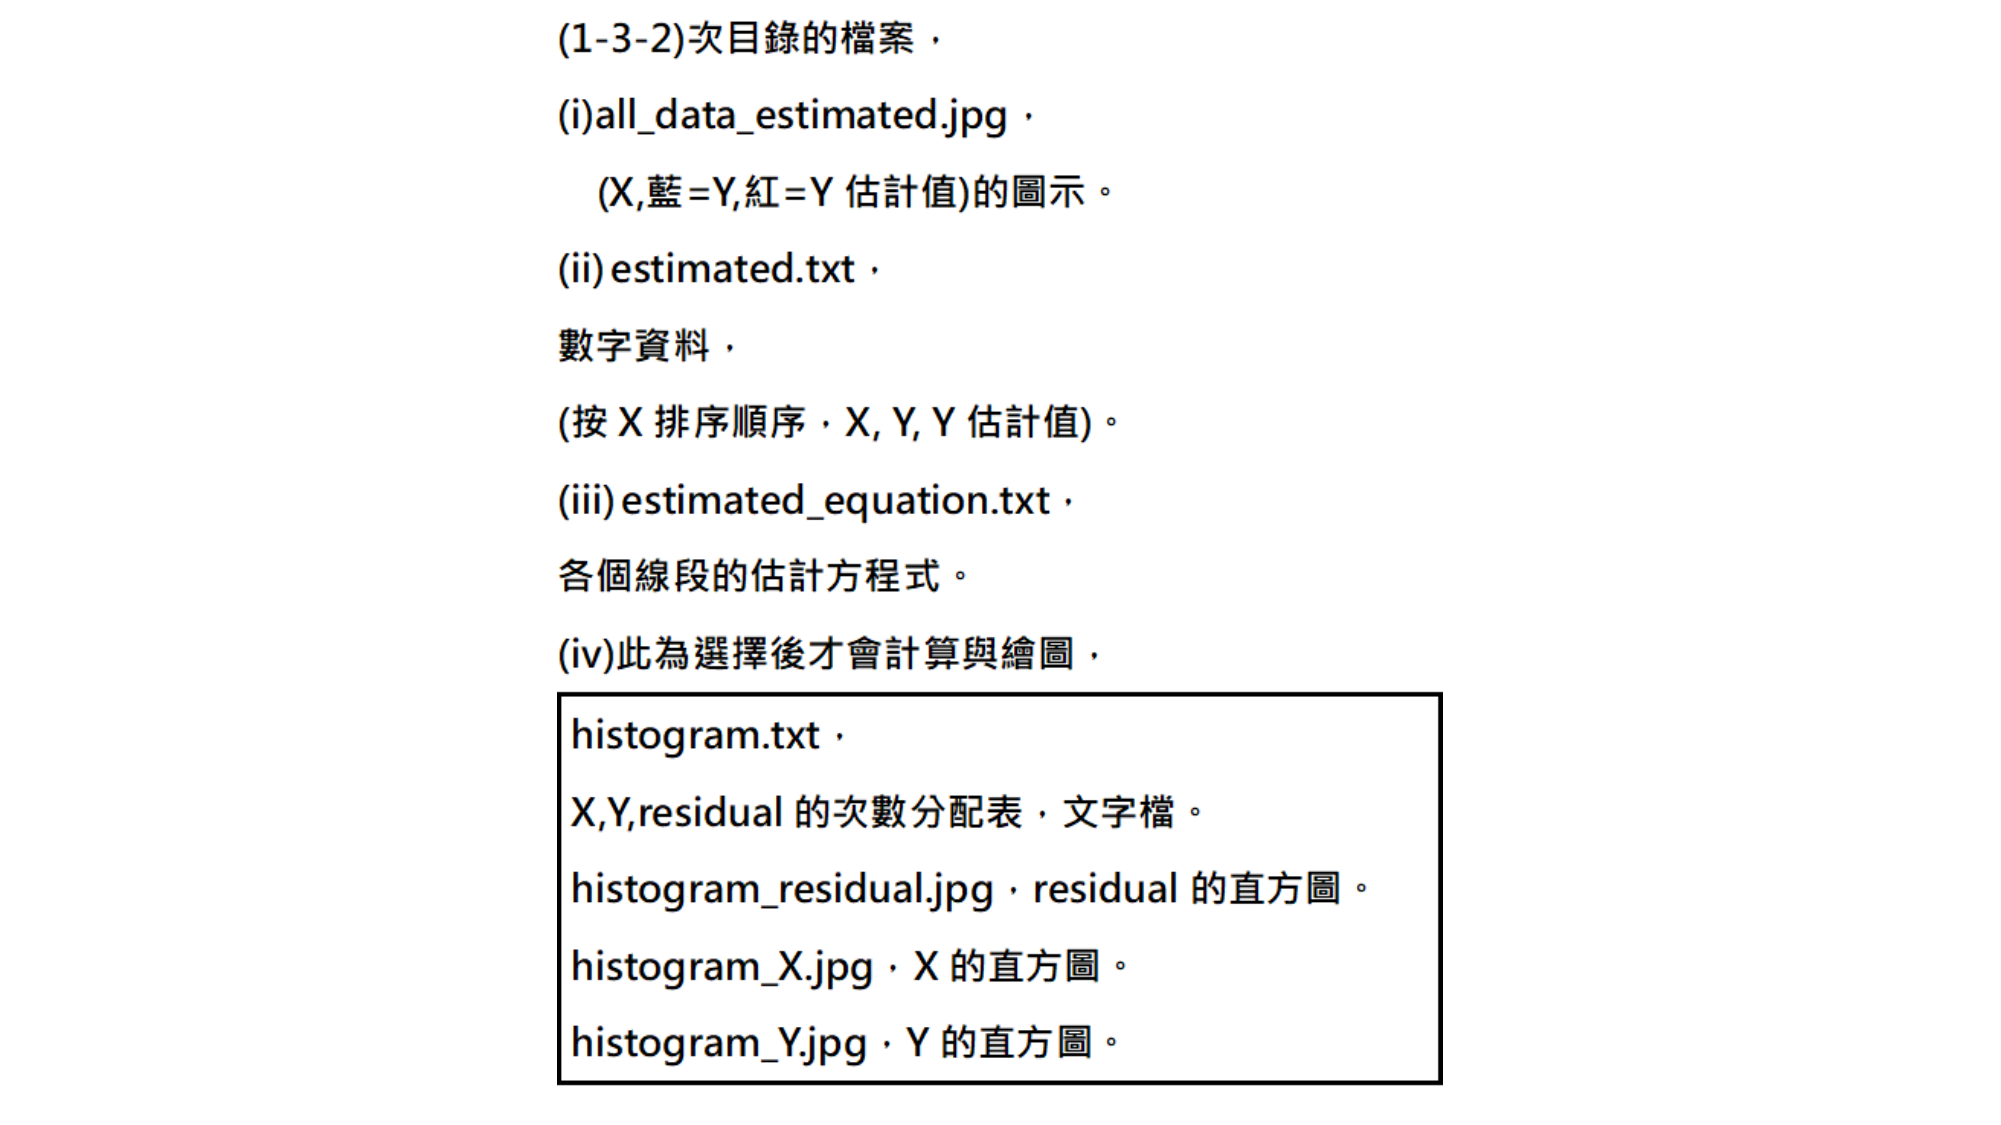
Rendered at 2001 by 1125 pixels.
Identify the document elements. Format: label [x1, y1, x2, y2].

picture [557, 0, 1443, 1125]
